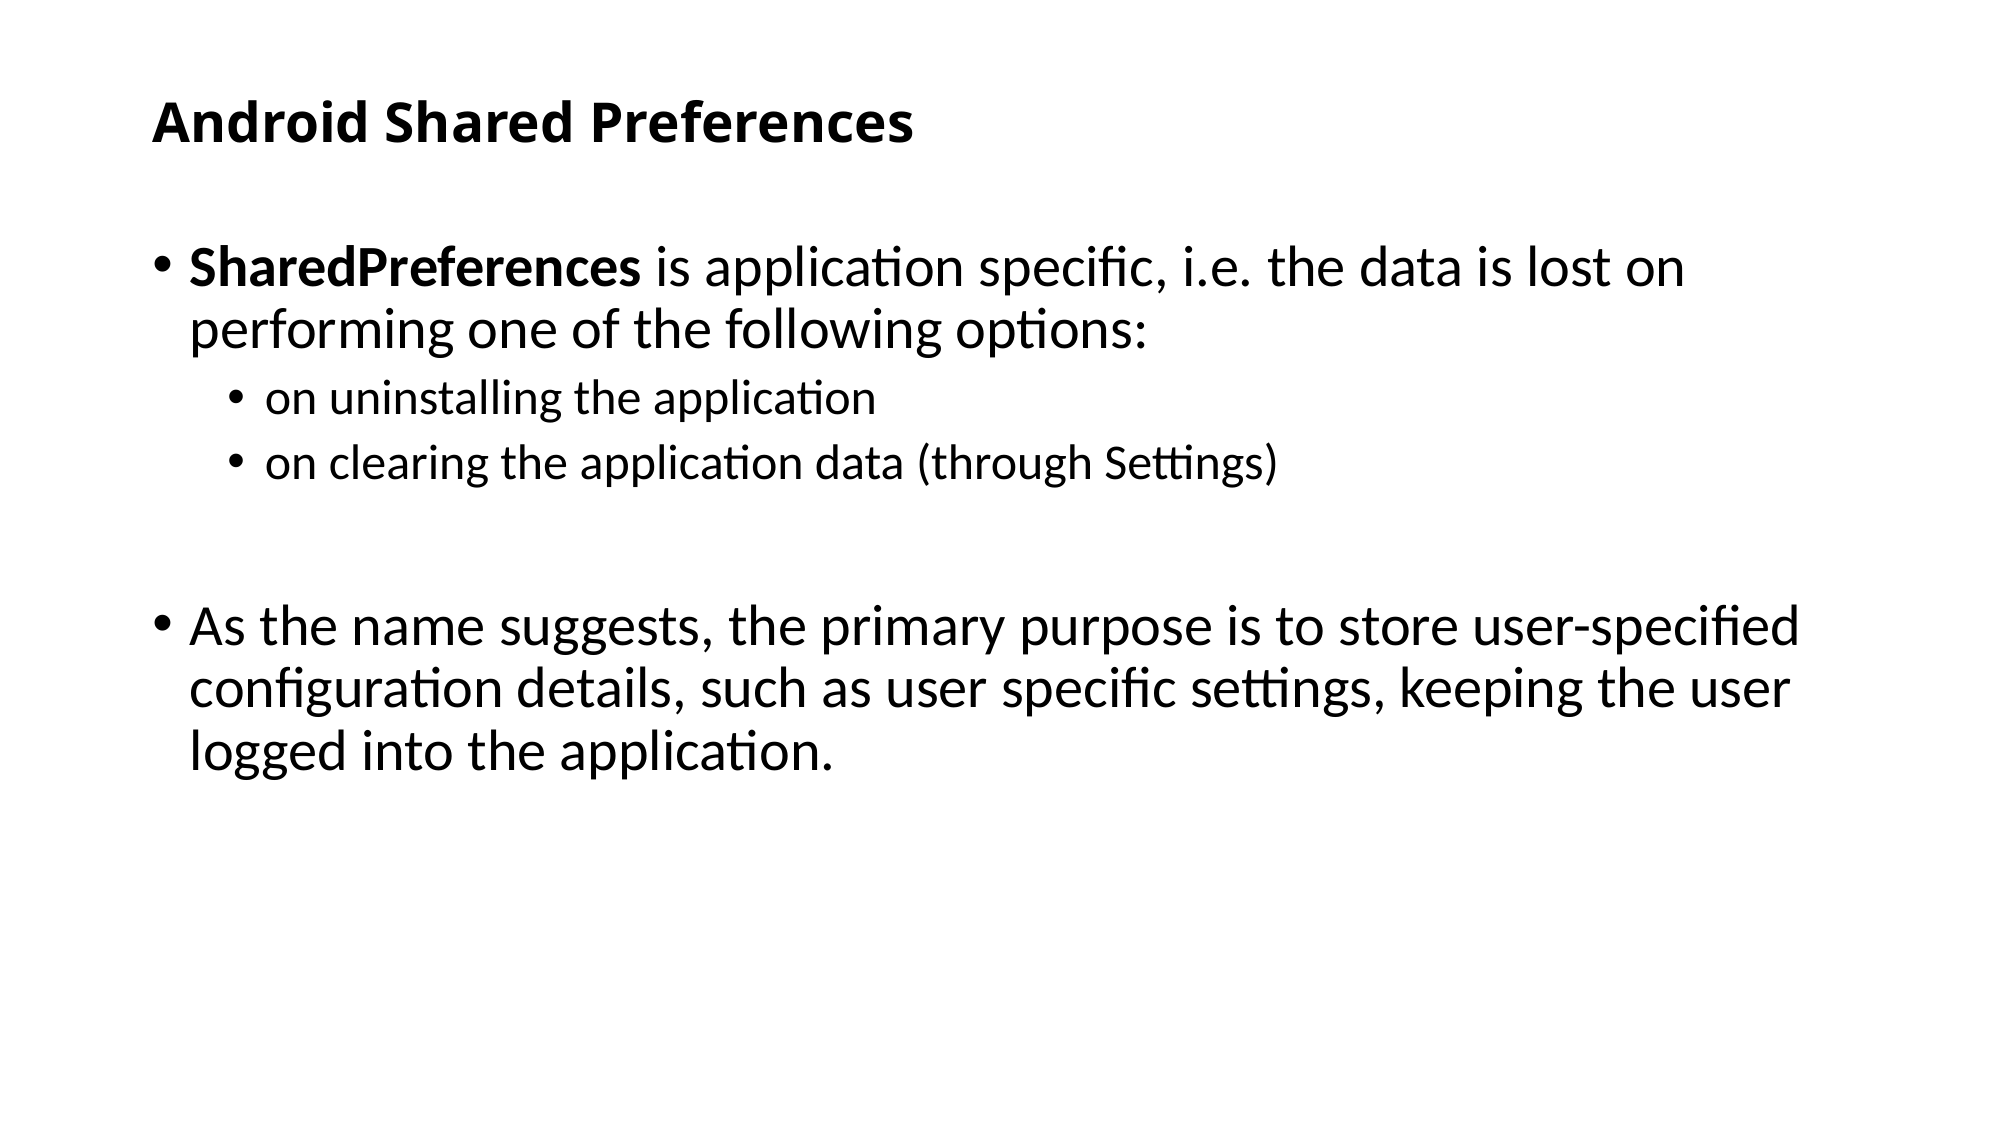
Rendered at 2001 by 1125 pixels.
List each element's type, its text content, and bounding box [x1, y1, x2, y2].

title Android Shared Preferences [137, 87, 1863, 228]
list SharedPreferences is application specific, i.e. the data is lost on performing one of the following options: on uninstalling the application on clearing the application data (through Settings) As the name suggests, the primary purpose is to store user-specified configuration details, such as user specific settings, keeping the user logged into the application. [137, 228, 1863, 943]
